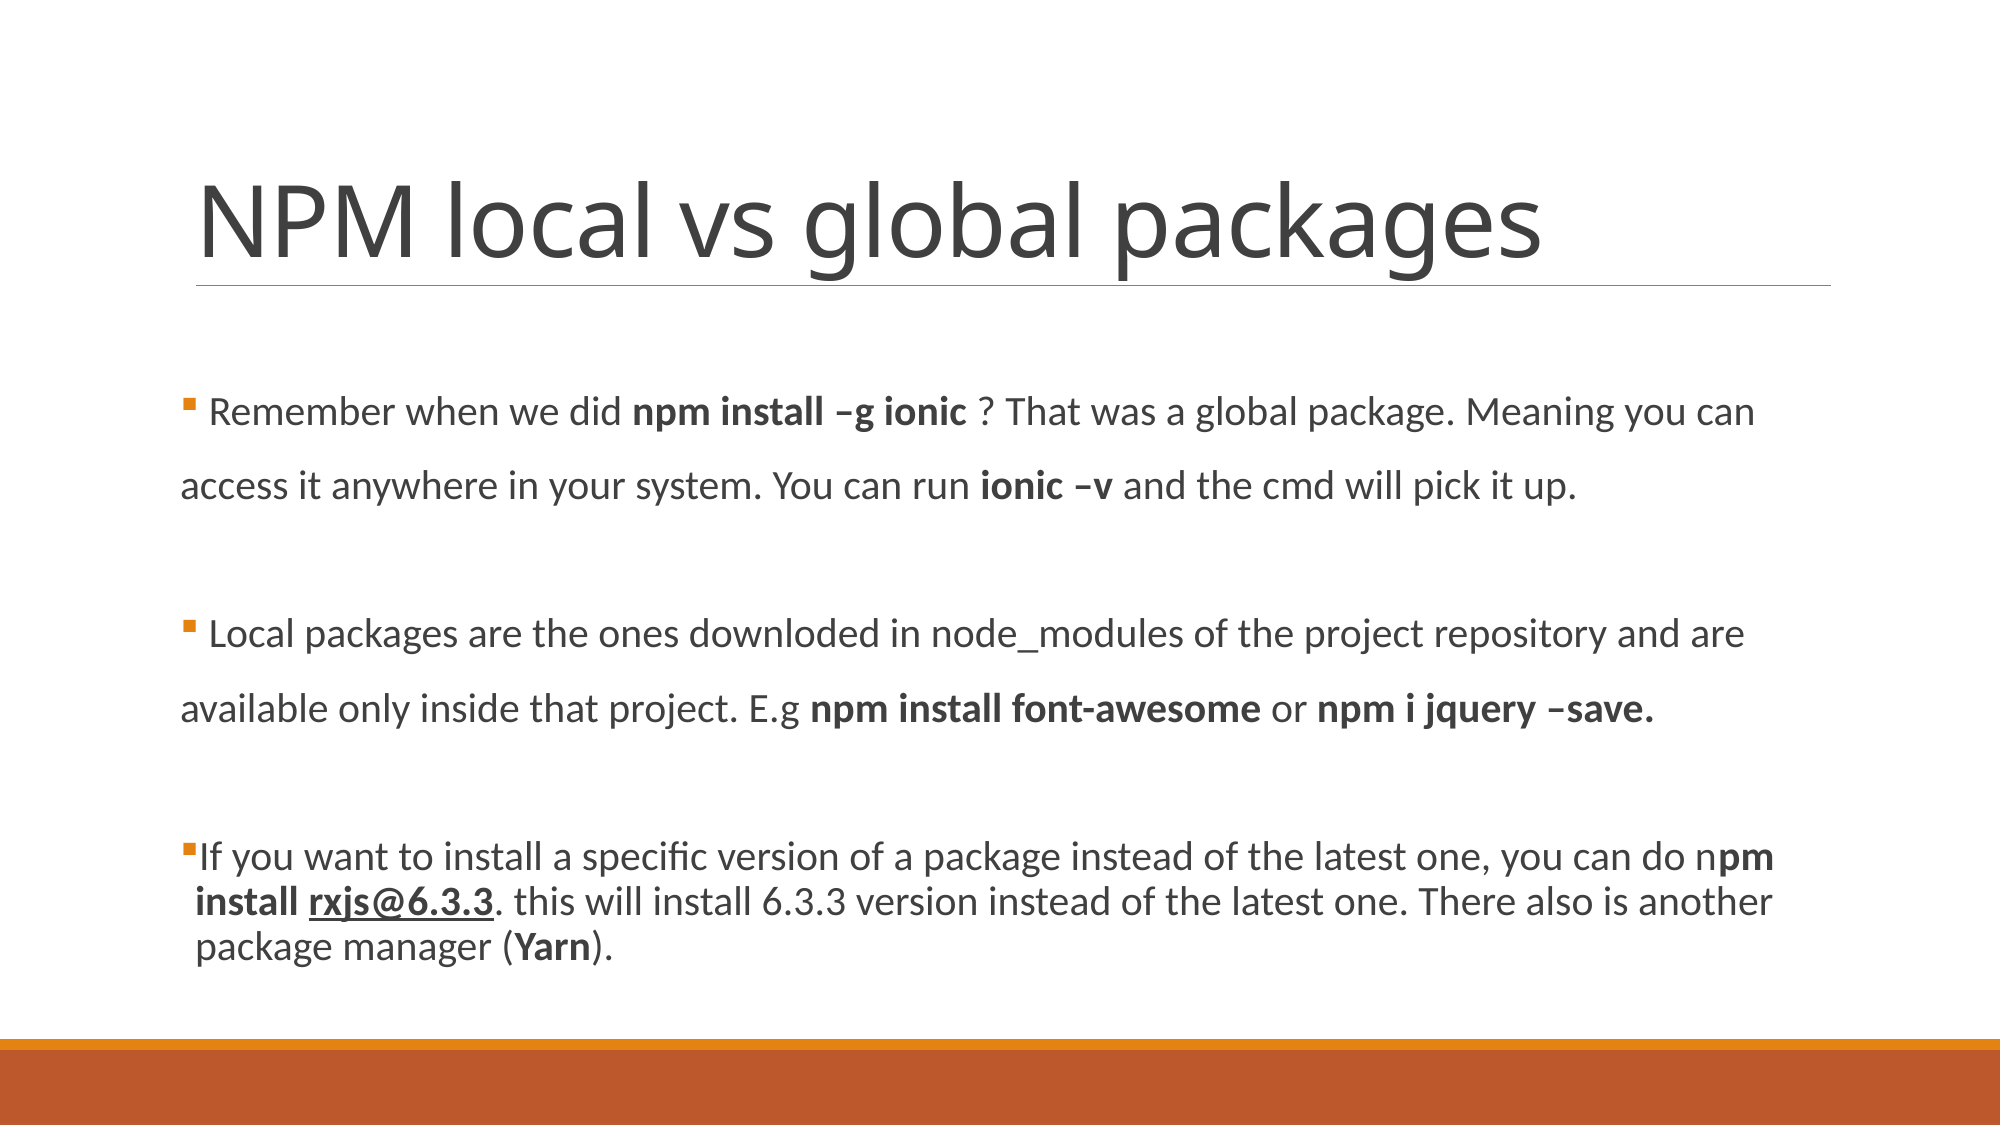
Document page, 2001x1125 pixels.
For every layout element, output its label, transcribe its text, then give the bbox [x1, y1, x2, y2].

title NPM local vs global packages [180, 47, 1830, 285]
list Remember when we did npm install –g ionic ? That was a global package. Meaning you can access it anywhere in your system. You can run ionic –v and the cmd will pick it up. Local packages are the ones downloded in node_modules of the project repository and are available only inside that project. E.g npm install font-awesome or npm i jquery –save. If you want to install a specific version of a package instead of the latest one, you can do npm install rxjs@6.3.3. this will install 6.3.3 version instead of the latest one. There also is another package manager (Yarn). [180, 302, 1830, 1028]
